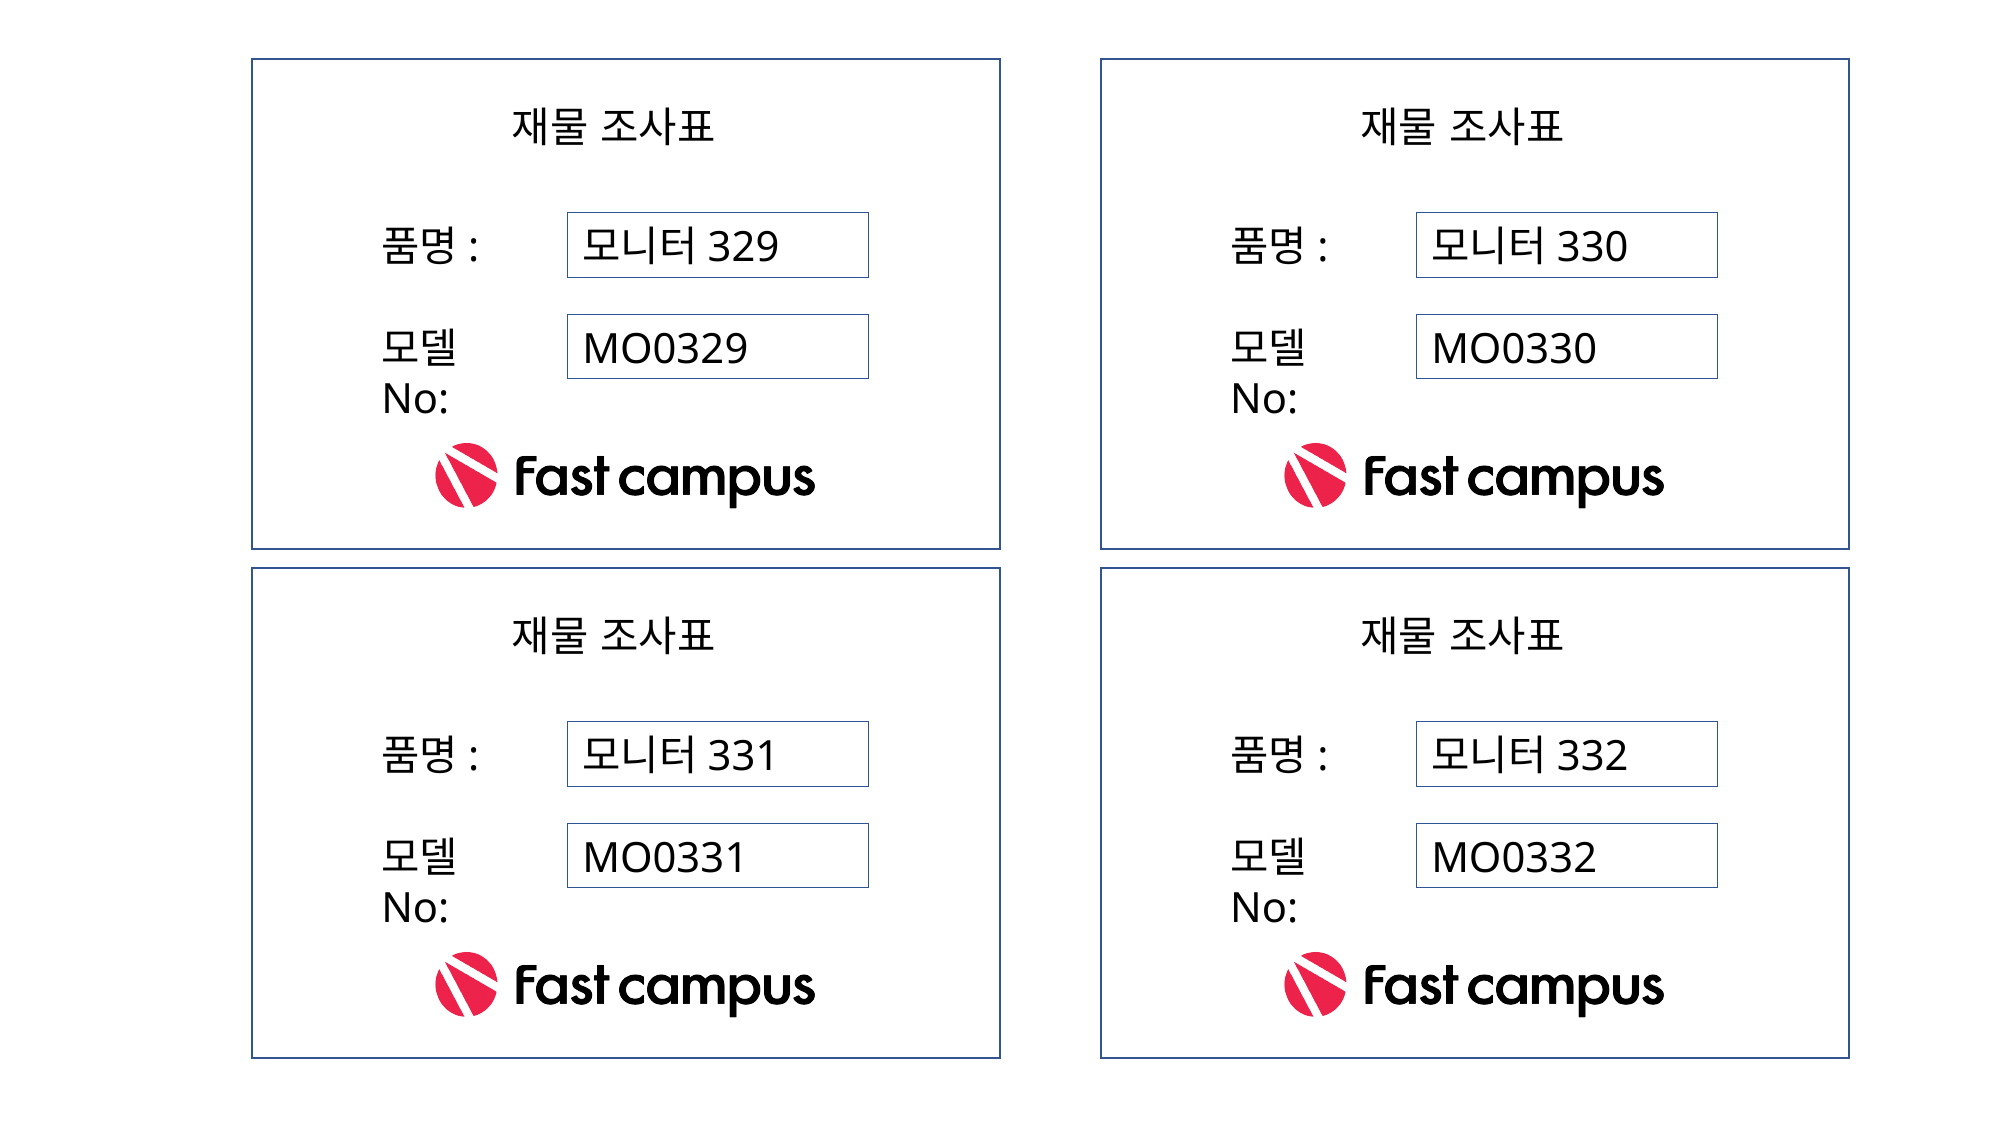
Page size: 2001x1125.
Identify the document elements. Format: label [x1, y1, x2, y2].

text_box [1100, 567, 1850, 1059]
picture [430, 437, 820, 514]
picture [430, 946, 820, 1023]
picture [1279, 437, 1669, 514]
picture [1279, 946, 1669, 1023]
text_box [1100, 58, 1850, 550]
text_box [251, 567, 1001, 1059]
text_box [251, 58, 1001, 550]
